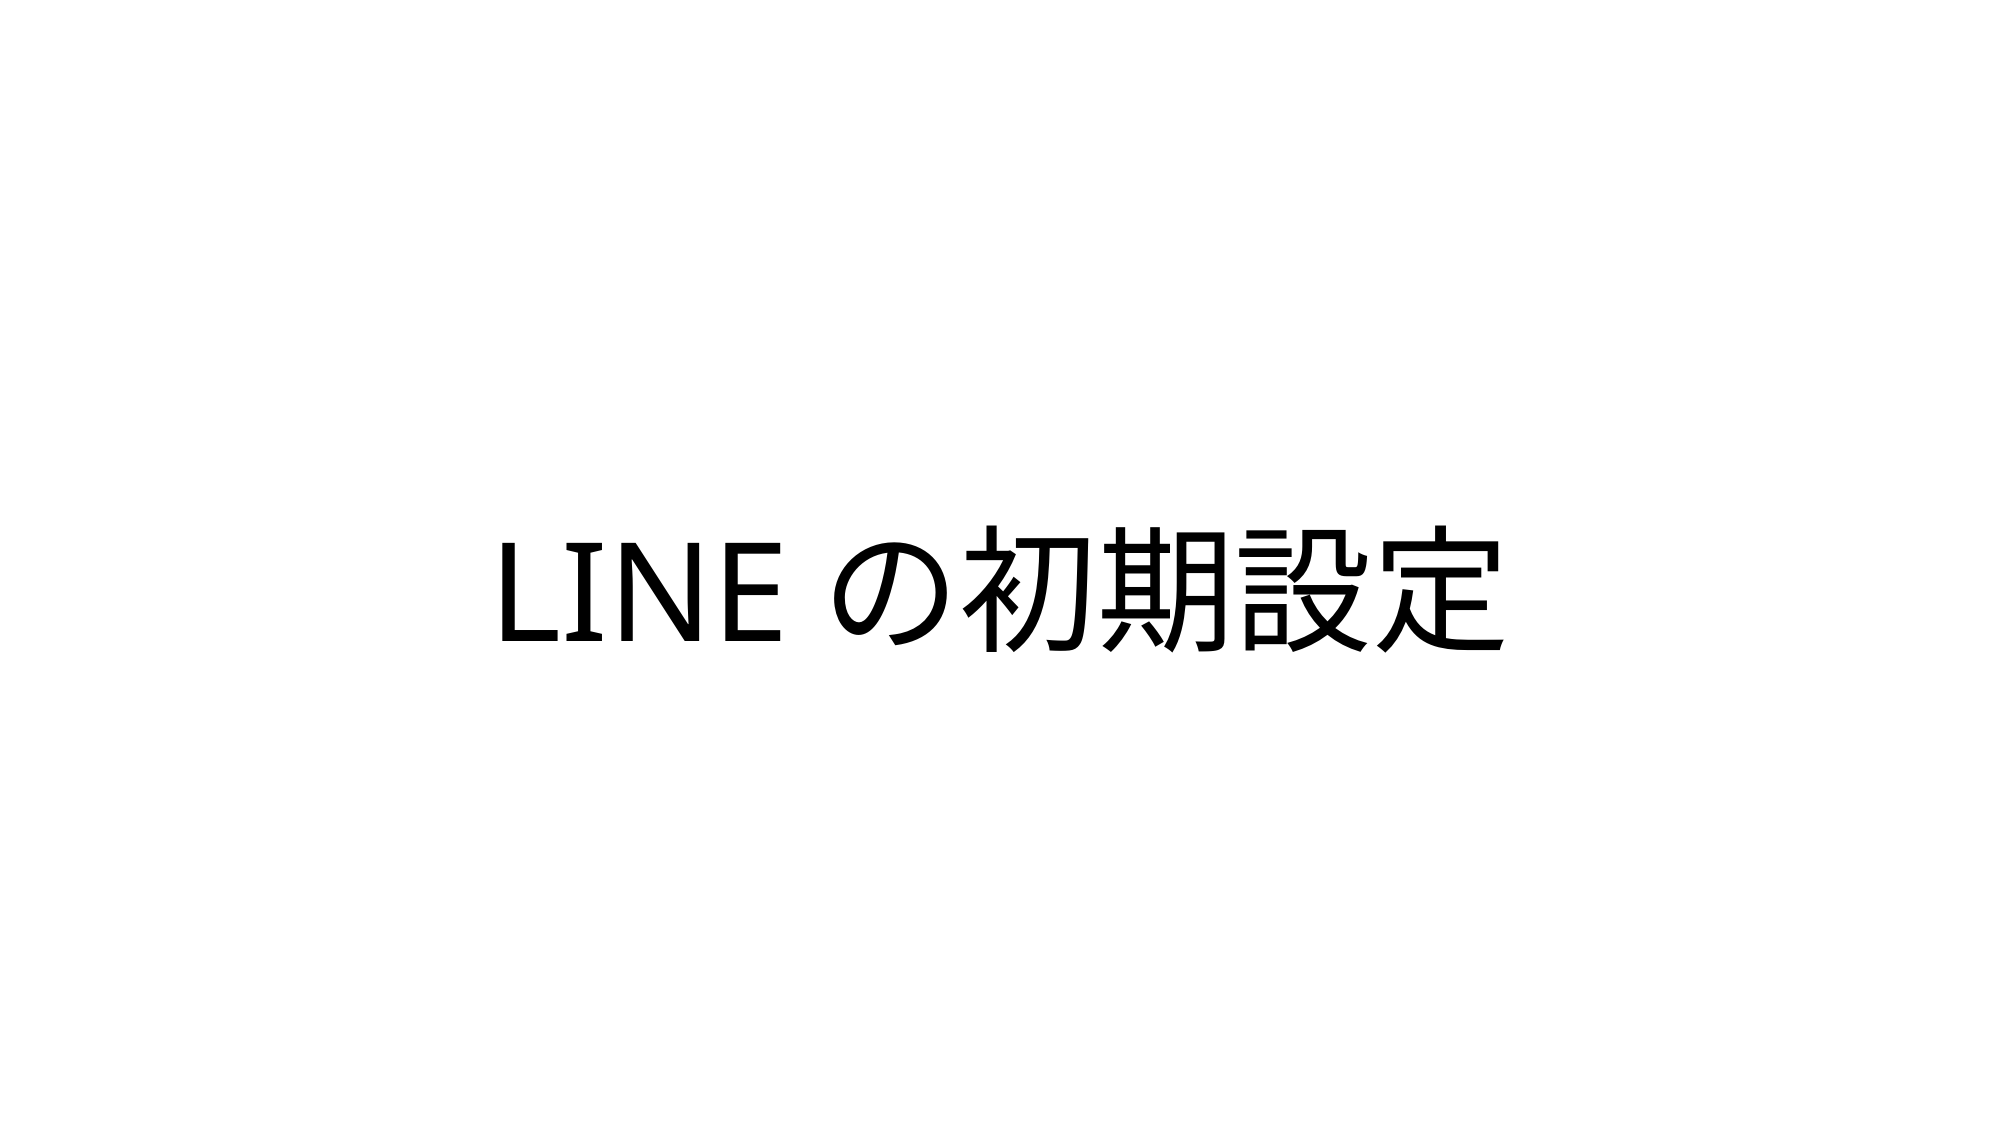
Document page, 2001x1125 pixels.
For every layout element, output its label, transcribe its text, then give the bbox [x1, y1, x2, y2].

list LINEの初期設定 [137, 181, 1863, 1014]
